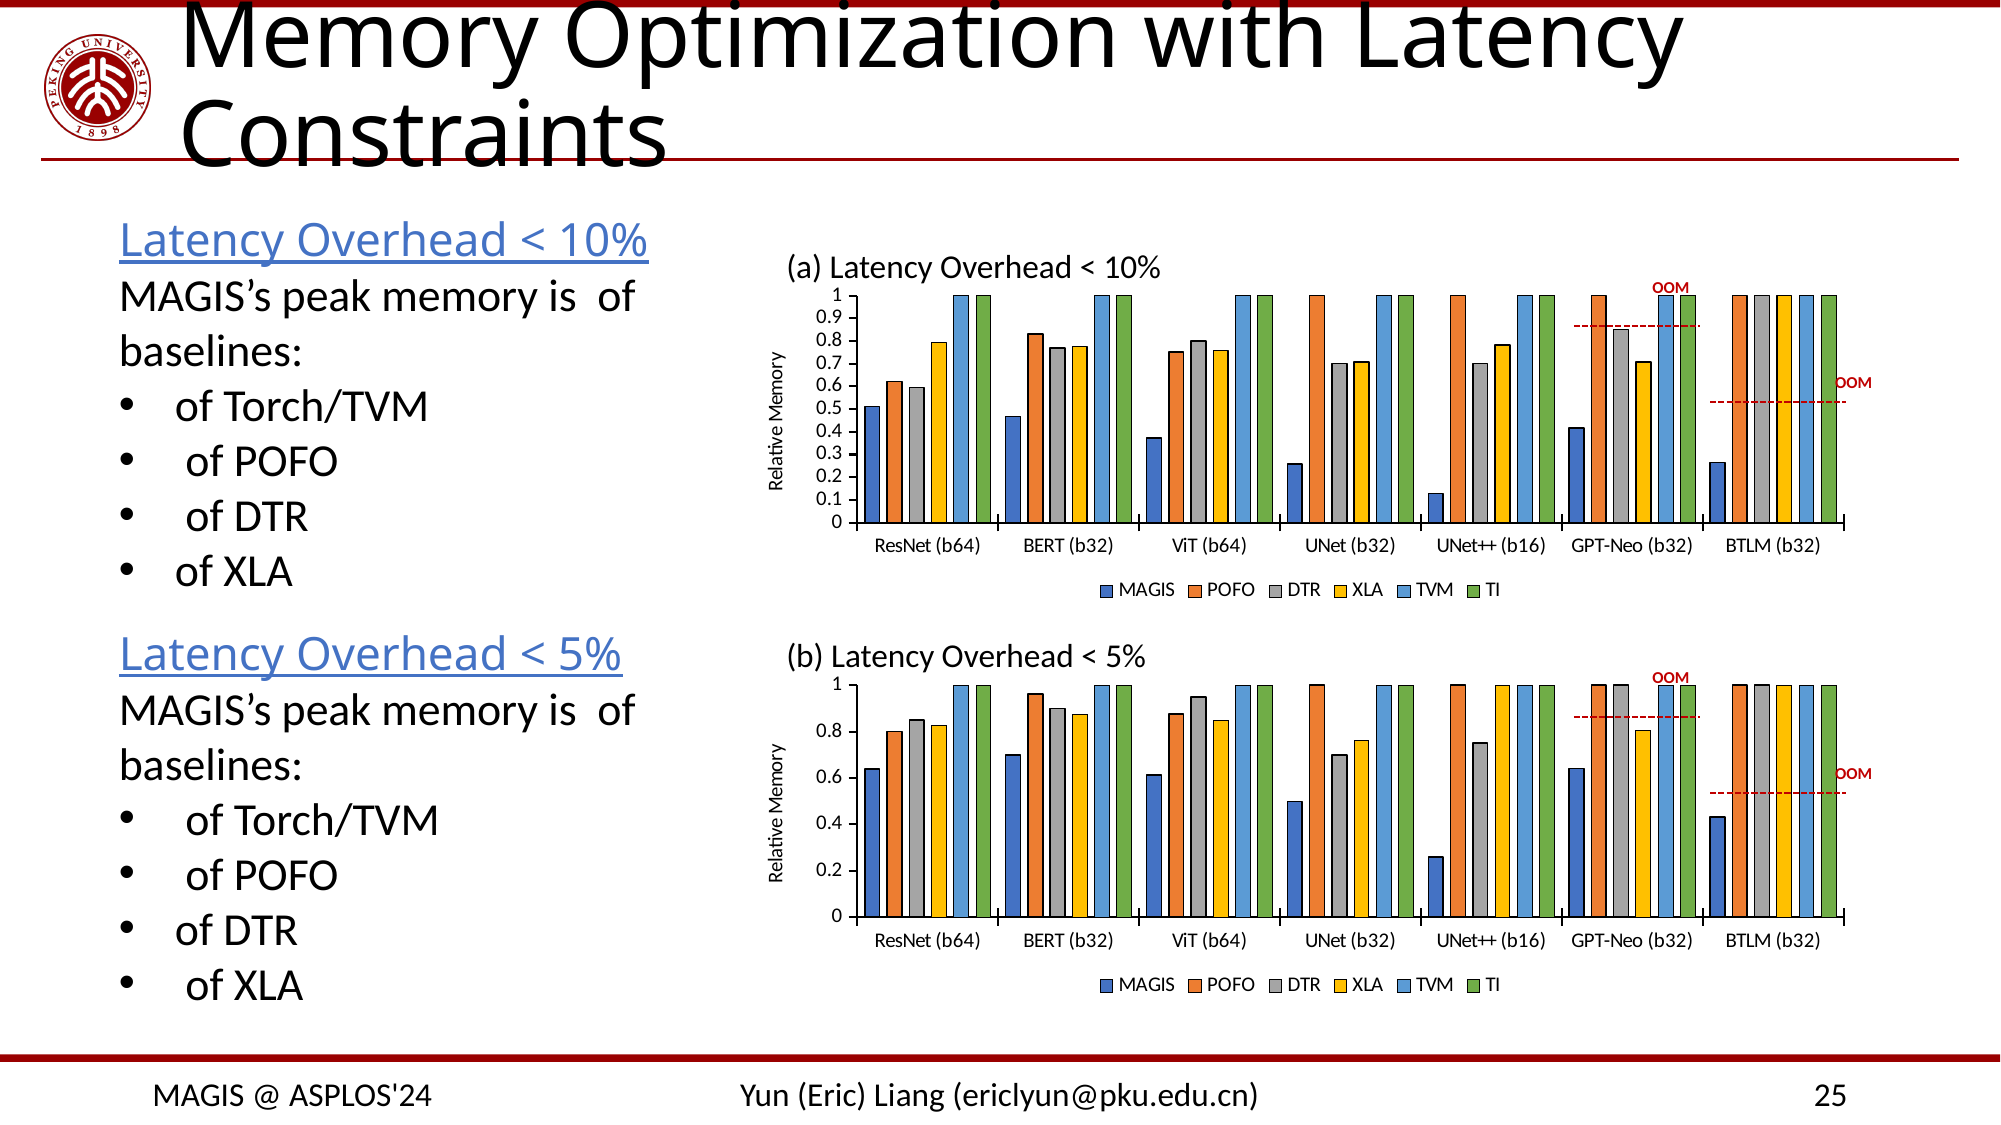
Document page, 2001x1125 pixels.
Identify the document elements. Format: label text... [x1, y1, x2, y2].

title Memory Optimization with Latency Constraints [163, 25, 1889, 151]
slide_number 25 [1412, 1062, 1863, 1123]
slide_number MAGIS @ ASPLOS'24 [137, 1062, 588, 1123]
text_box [733, 250, 1889, 608]
footer Yun (Eric) Liang (ericlyun@pku.edu.cn) [662, 1062, 1338, 1123]
picture [44, 34, 151, 141]
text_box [733, 639, 1889, 1002]
